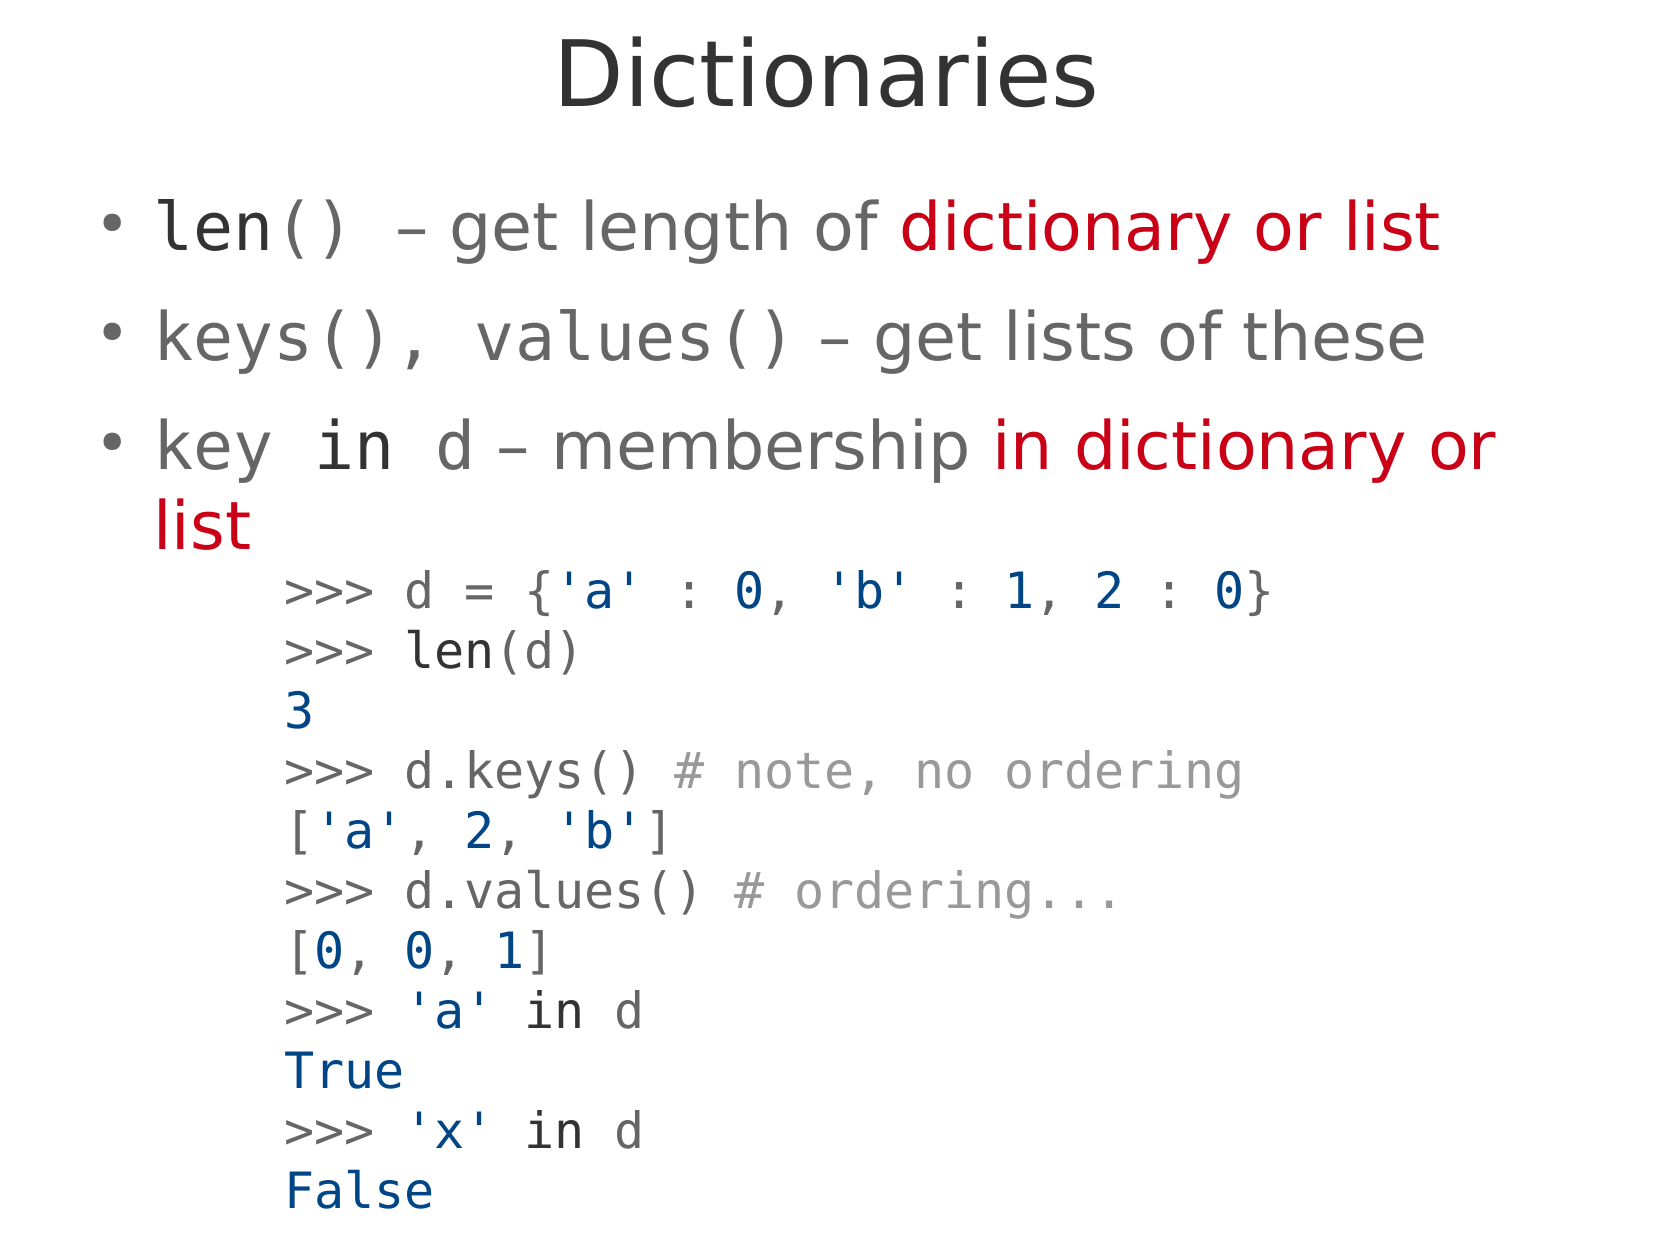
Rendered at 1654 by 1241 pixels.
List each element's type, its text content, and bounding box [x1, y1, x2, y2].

text_box >>> d = {'a' : 0, 'b' : 1, 2 : 0} >>> len(d) 3 >>> d.keys() # note, no ordering ['a', 2, 'b'] >>> d.values() # ordering... [0, 0, 1] >>> 'a' in d True >>> 'x' in d False [269, 550, 1290, 1241]
title Dictionaries [82, 0, 1571, 167]
list len() – get length of dictionary or list keys(), values() – get lists of these key in d – membership in dictionary or list [82, 183, 1571, 1003]
